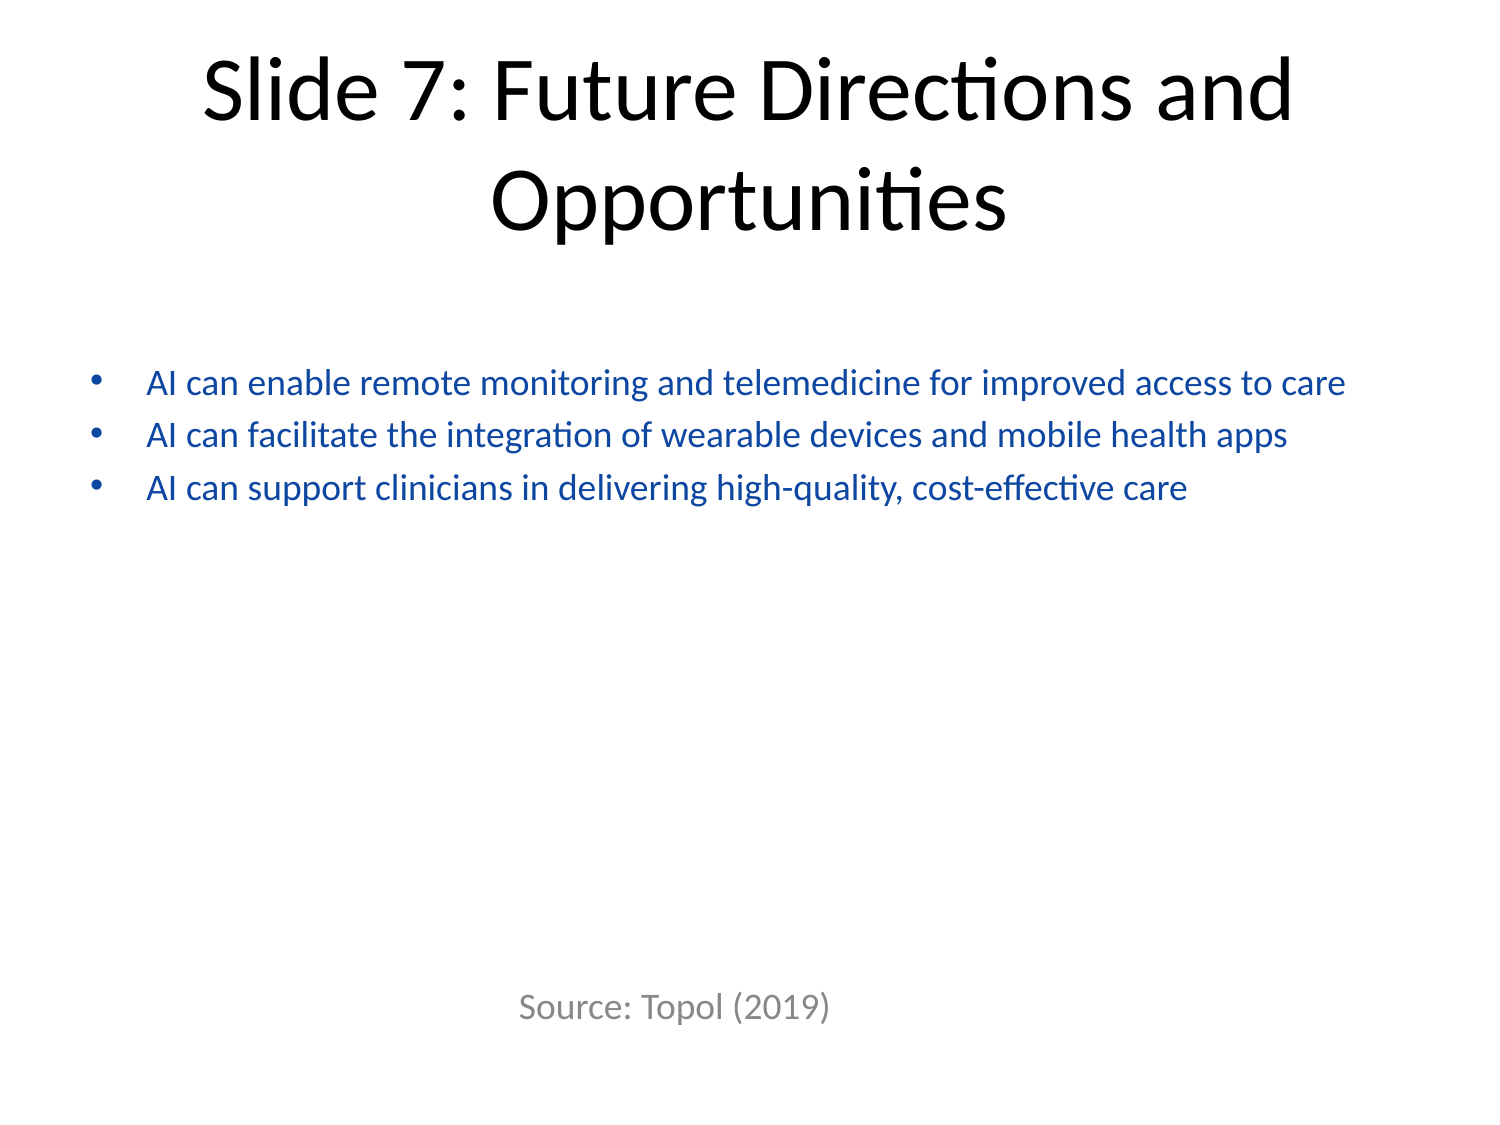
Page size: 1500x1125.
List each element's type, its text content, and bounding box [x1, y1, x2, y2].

list AI can enable remote monitoring and telemedicine for improved access to care AI can facilitate the integration of wearable devices and mobile health apps AI can support clinicians in delivering high-quality, cost-effective care [75, 262, 1425, 1005]
text_box Source: Topol (2019) [504, 974, 846, 1035]
title Slide 7: Future Directions and Opportunities [75, 45, 1425, 233]
